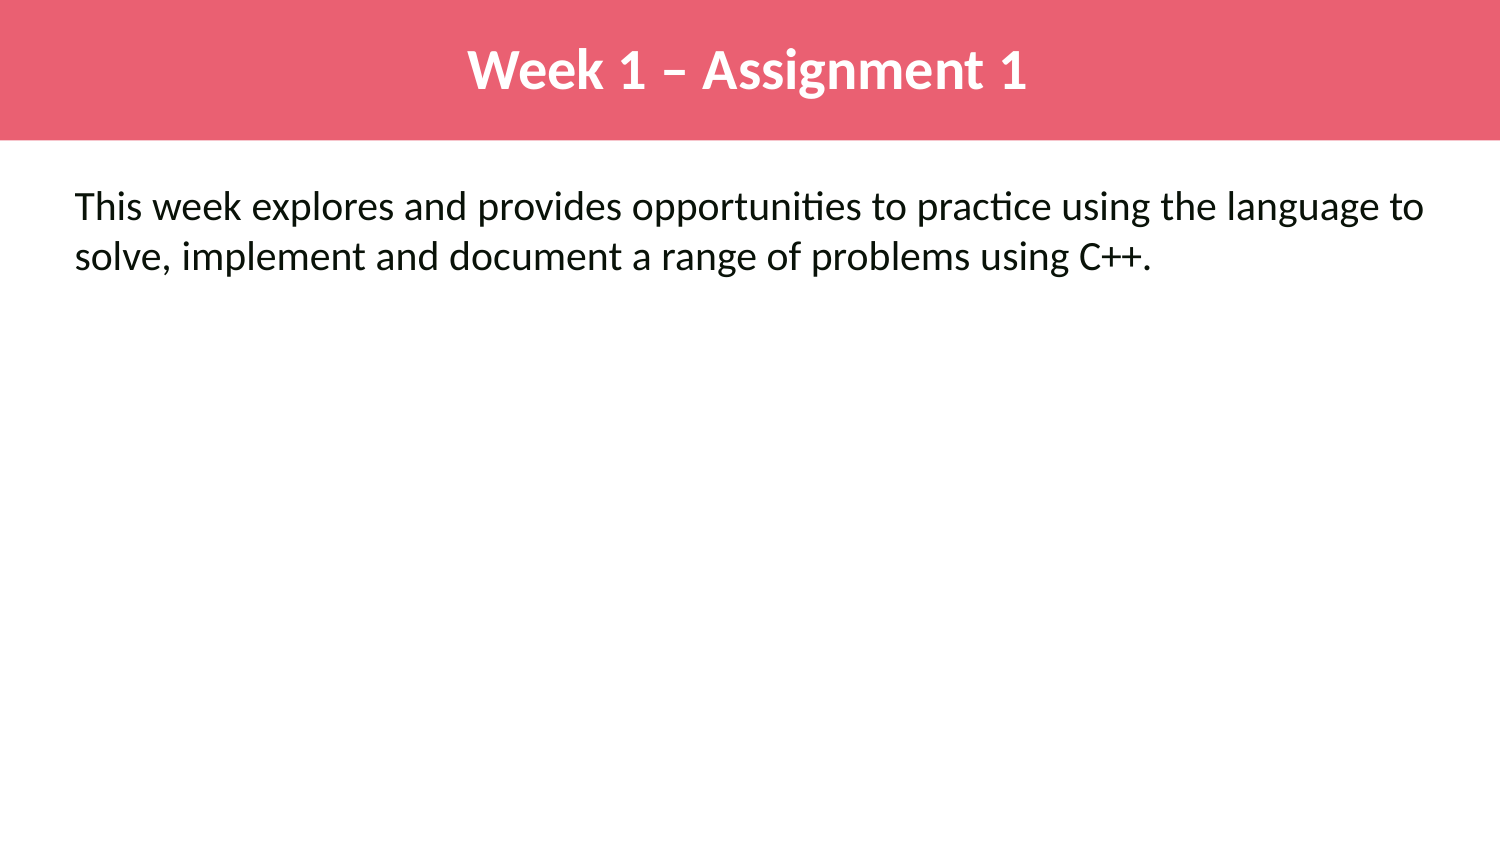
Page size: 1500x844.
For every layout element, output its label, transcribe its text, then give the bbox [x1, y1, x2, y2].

title Week 1 – Assignment 1 [93, 29, 1407, 173]
text_box [0, 0, 1500, 141]
text_box This week explores and provides opportunities to practice using the language to solve, implement and document a range of problems using C++. [72, 176, 1431, 328]
